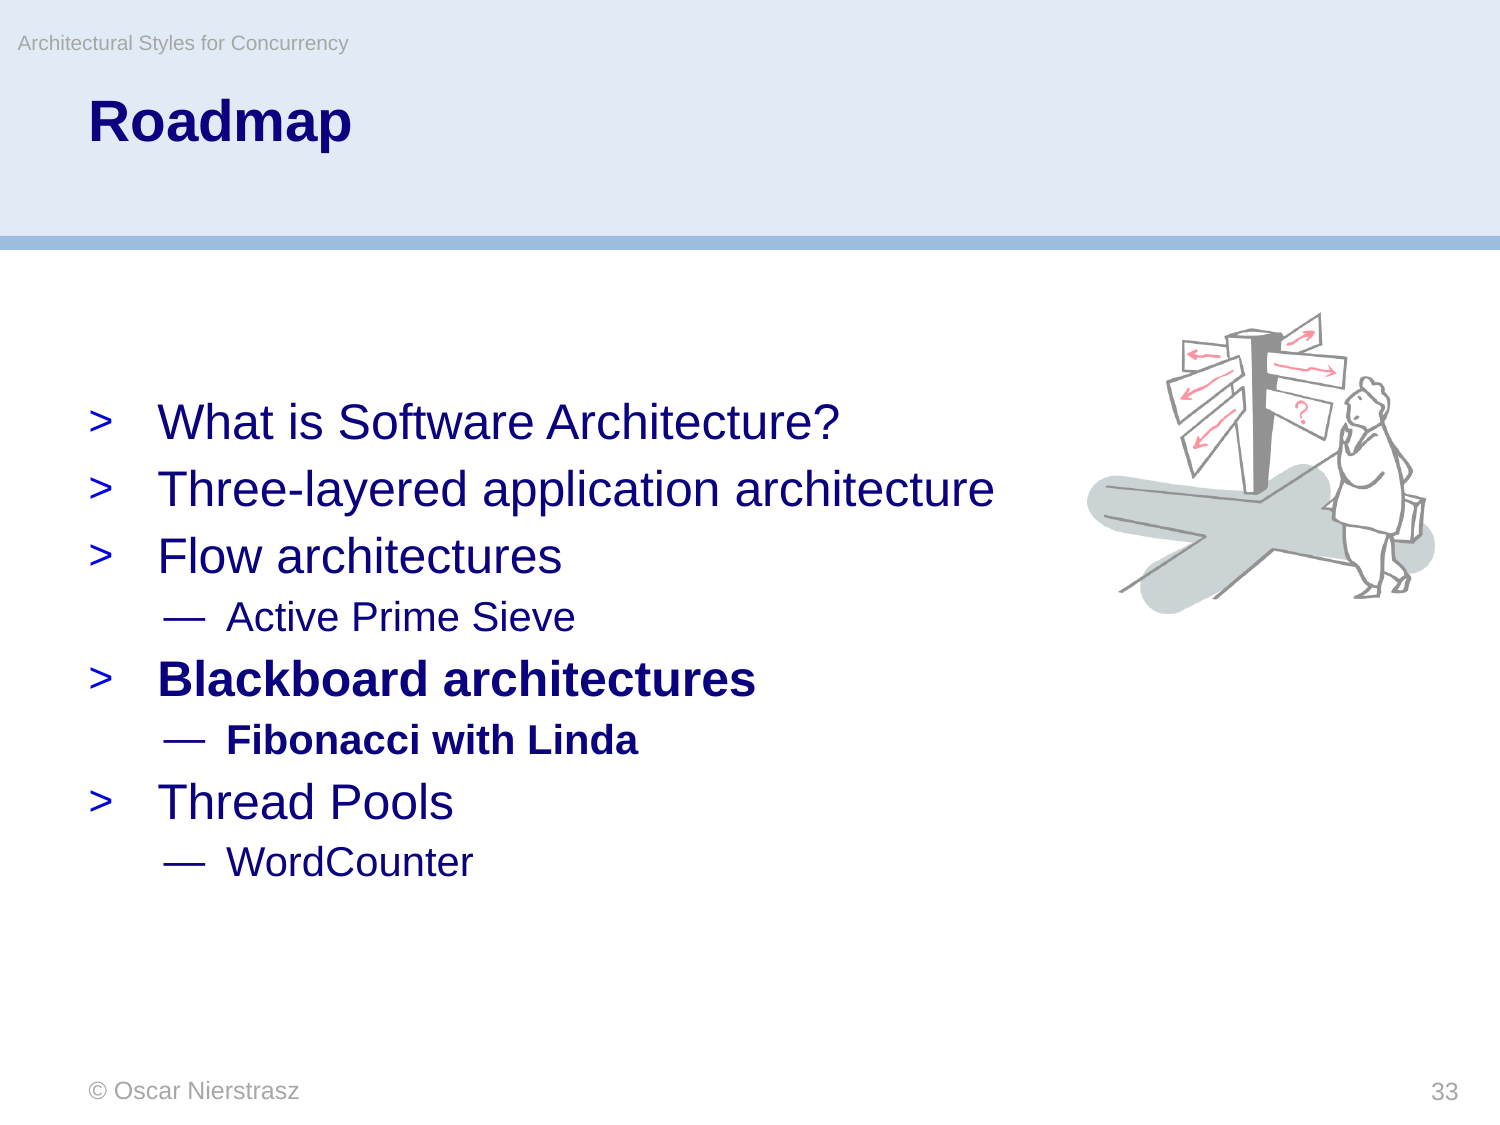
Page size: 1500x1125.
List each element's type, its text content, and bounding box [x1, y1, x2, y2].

picture [1087, 312, 1435, 614]
slide_number 33 [1237, 1074, 1460, 1105]
footer Architectural Styles for Concurrency [17, 29, 904, 72]
list What is Software Architecture? Three-layered application architecture Flow architectures Active Prime Sieve Blackboard architectures Fibonacci with Linda Thread Pools WordCounter [88, 271, 1413, 1010]
slide_number © Oscar Nierstrasz [88, 1073, 715, 1104]
title Roadmap [88, 90, 1413, 226]
